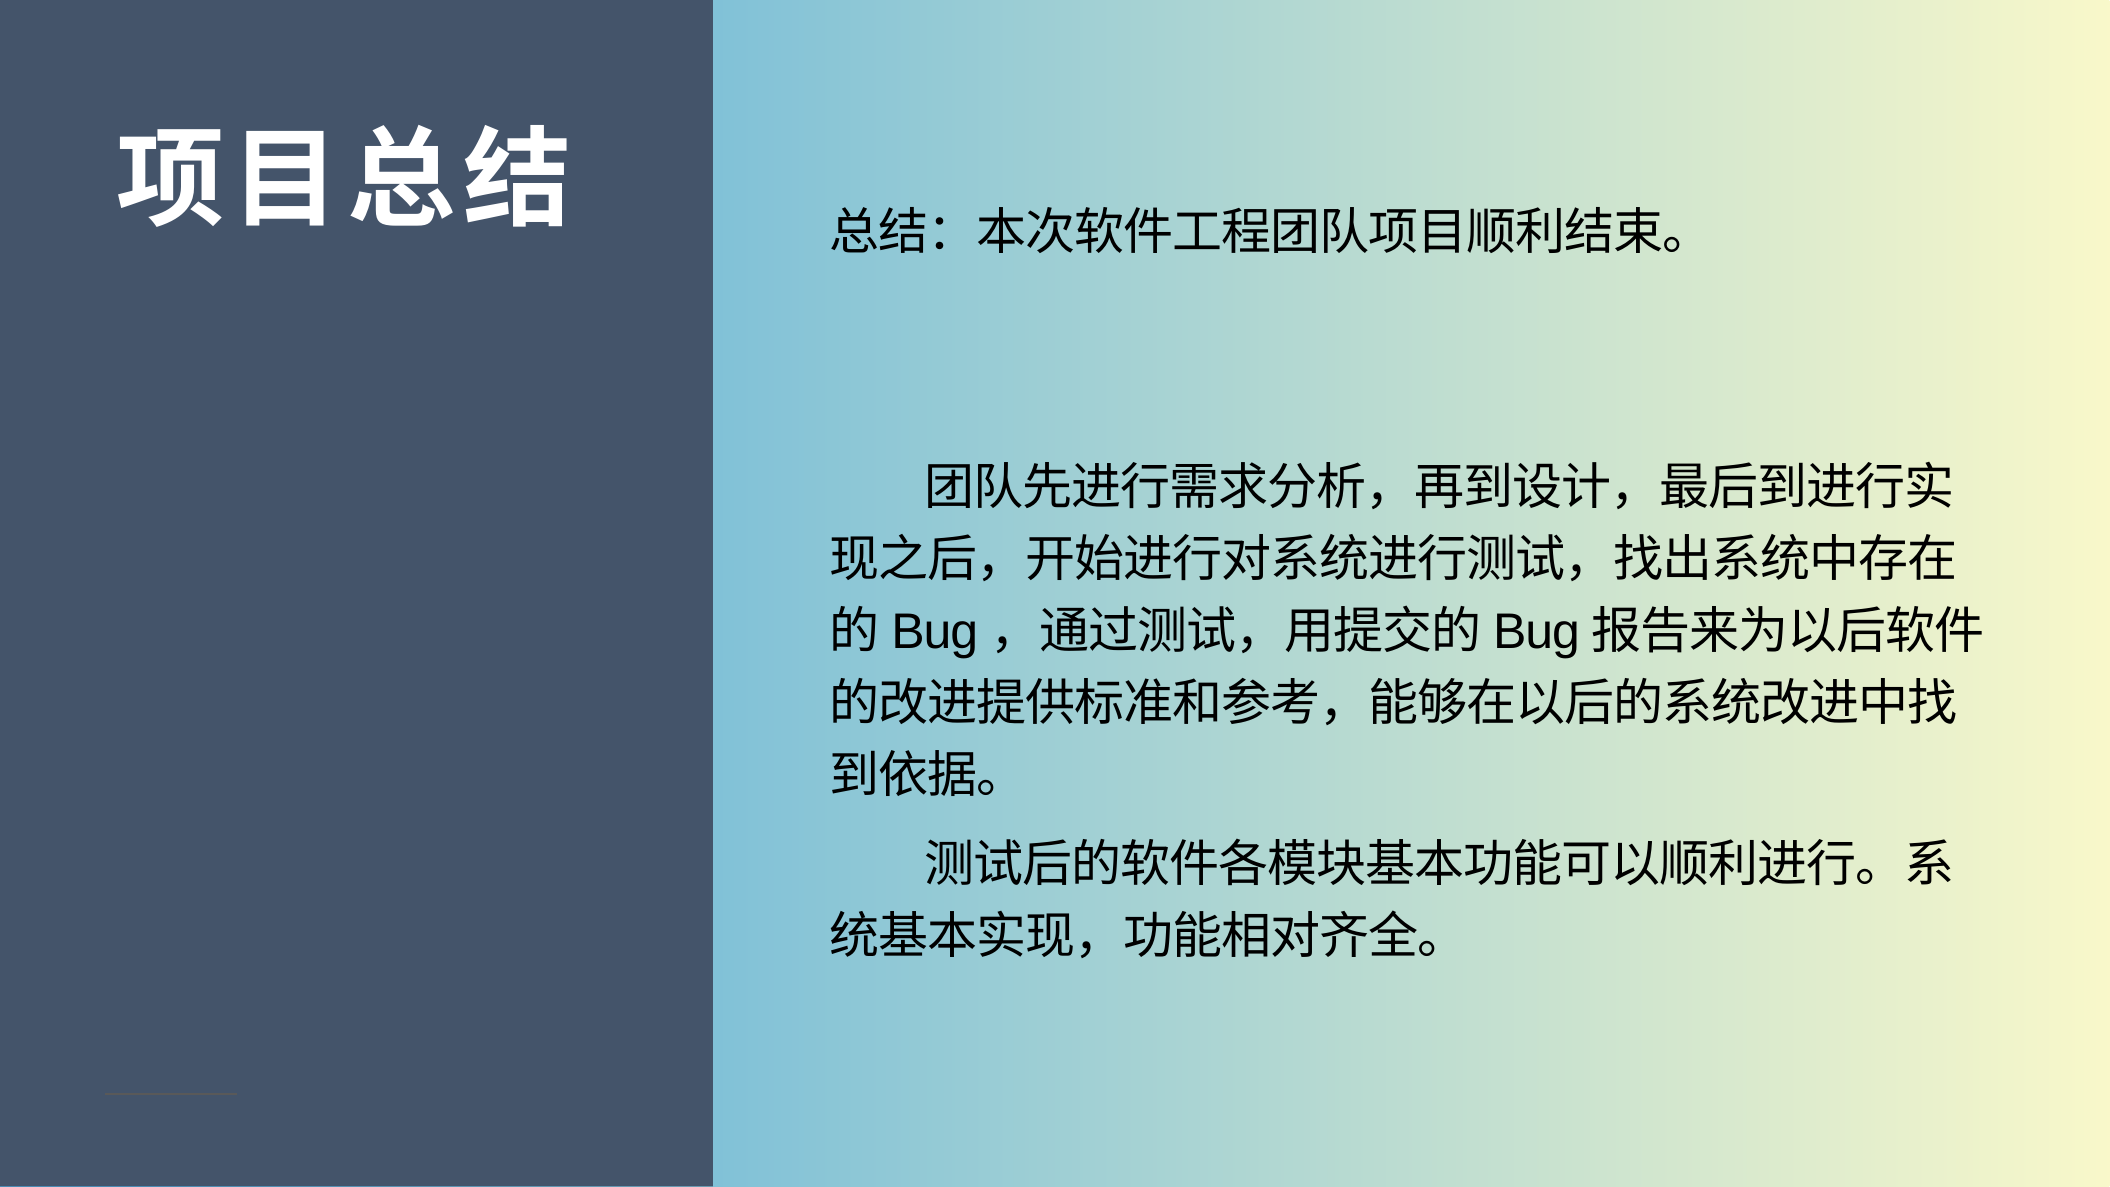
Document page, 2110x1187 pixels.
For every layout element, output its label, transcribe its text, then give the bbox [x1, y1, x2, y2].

text_box 团队先进行需求分析，再到设计，最后到进行实现之后，开始进行对系统进行测试，找出系统中存在的Bug，通过测试，用提交的Bug报告来为以后软件的改进提供标准和参考，能够在以后的系统改进中找到依据。 测试后的软件各模块基本功能可以顺利进行。系统基本实现，功能相对齐全。 [818, 392, 2005, 1014]
text_box 项目总结 [105, 105, 607, 471]
text_box [0, 0, 714, 1187]
text_box 总结：本次软件工程团队项目顺利结束。 [818, 85, 2005, 363]
